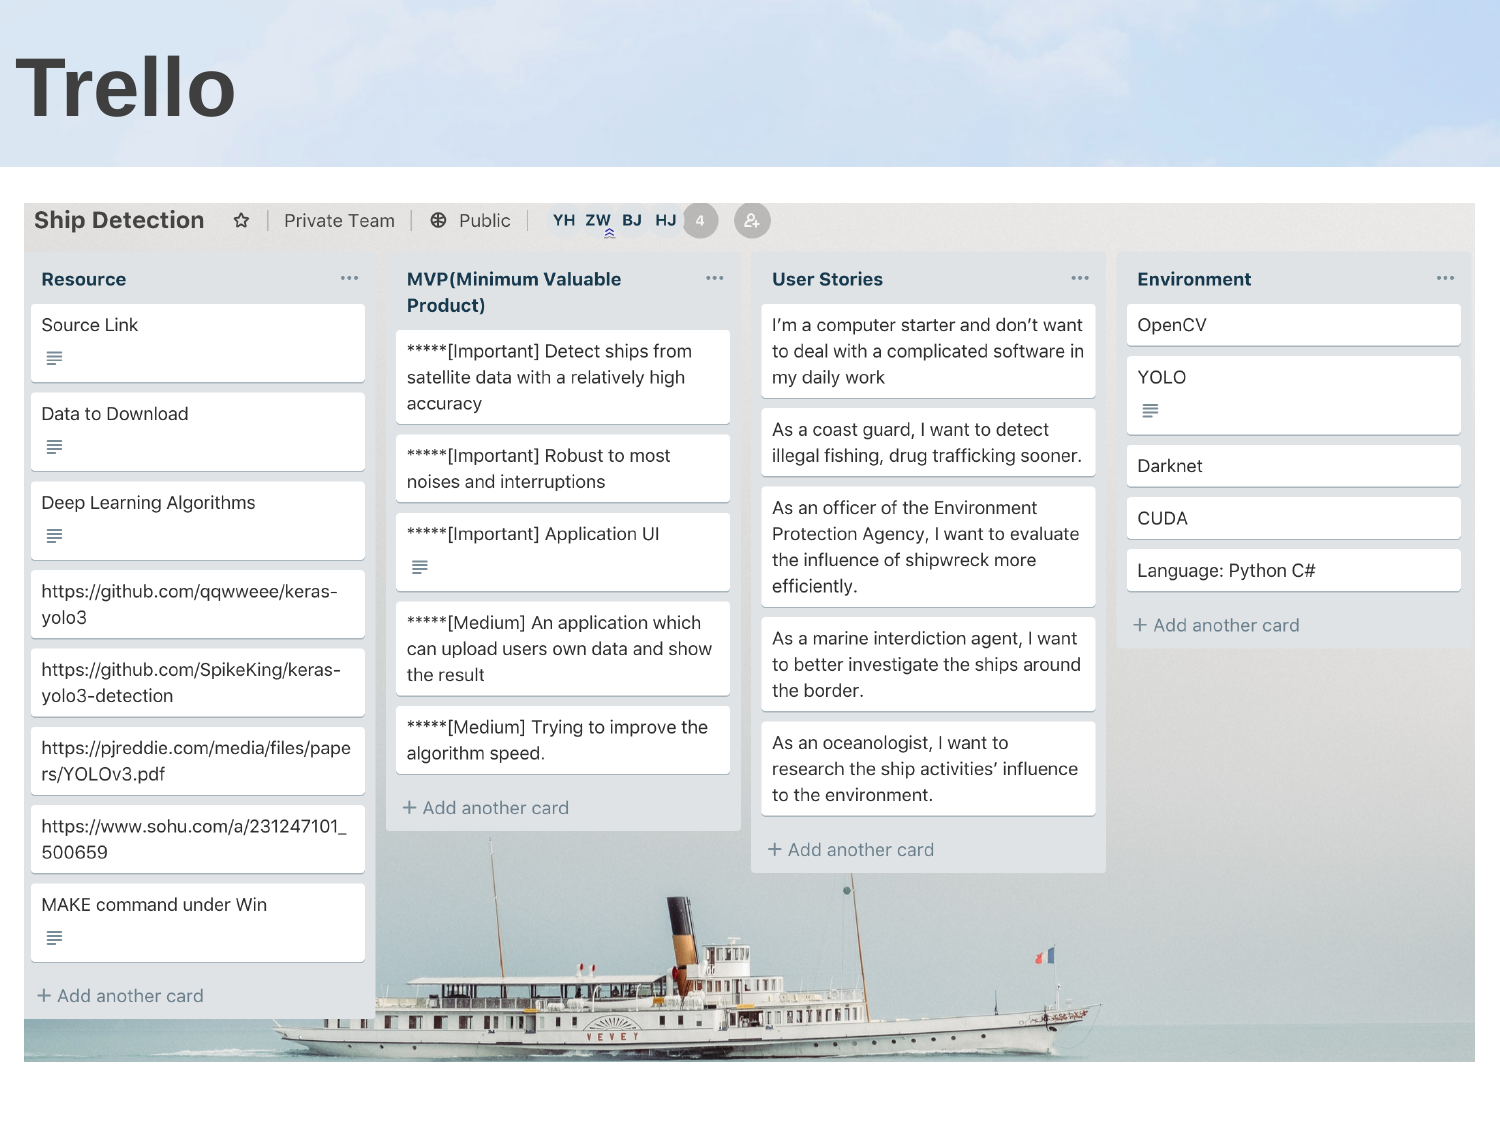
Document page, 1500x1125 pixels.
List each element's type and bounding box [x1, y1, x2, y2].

picture [24, 203, 1476, 1062]
picture [0, 0, 1500, 167]
